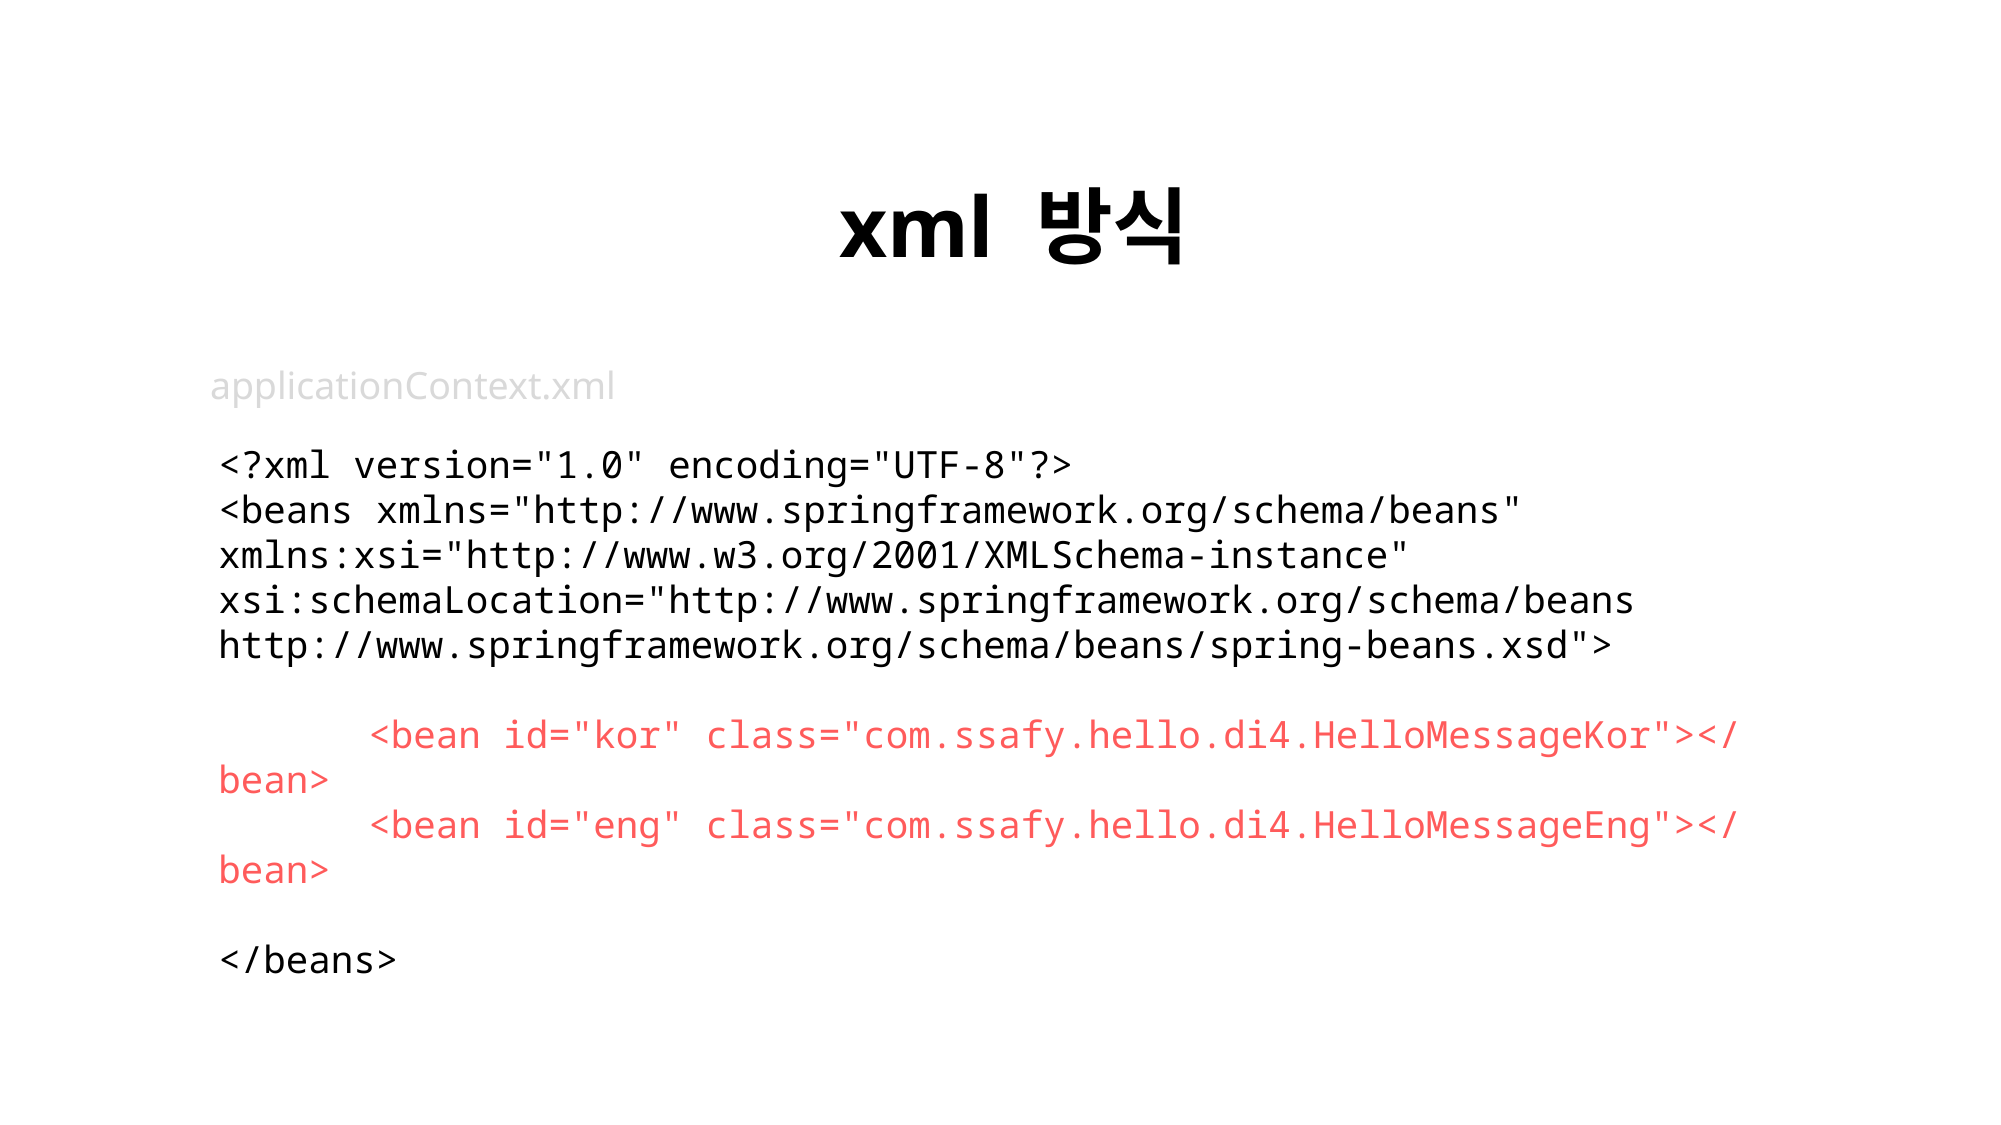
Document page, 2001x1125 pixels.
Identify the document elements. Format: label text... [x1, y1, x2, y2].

text_box applicationContext.xml [195, 354, 631, 415]
text_box xml 방식 [222, 154, 1806, 306]
text_box <?xml version="1.0" encoding="UTF-8"?> <beans xmlns="http://www.springframework.org/schema/beans" xmlns:xsi="http://www.w3.org/2001/XMLSchema-instance" xsi:schemaLocation="http://www.springframework.org/schema/beans http://www.springframework.org/schema/beans/spring-beans.xsd"> <bean id="kor" class="com.ssafy.hello.di4.HelloMessageKor"></bean> <bean id="eng" class="com.ssafy.hello.di4.HelloMessageEng"></bean> </beans> [203, 433, 1806, 988]
